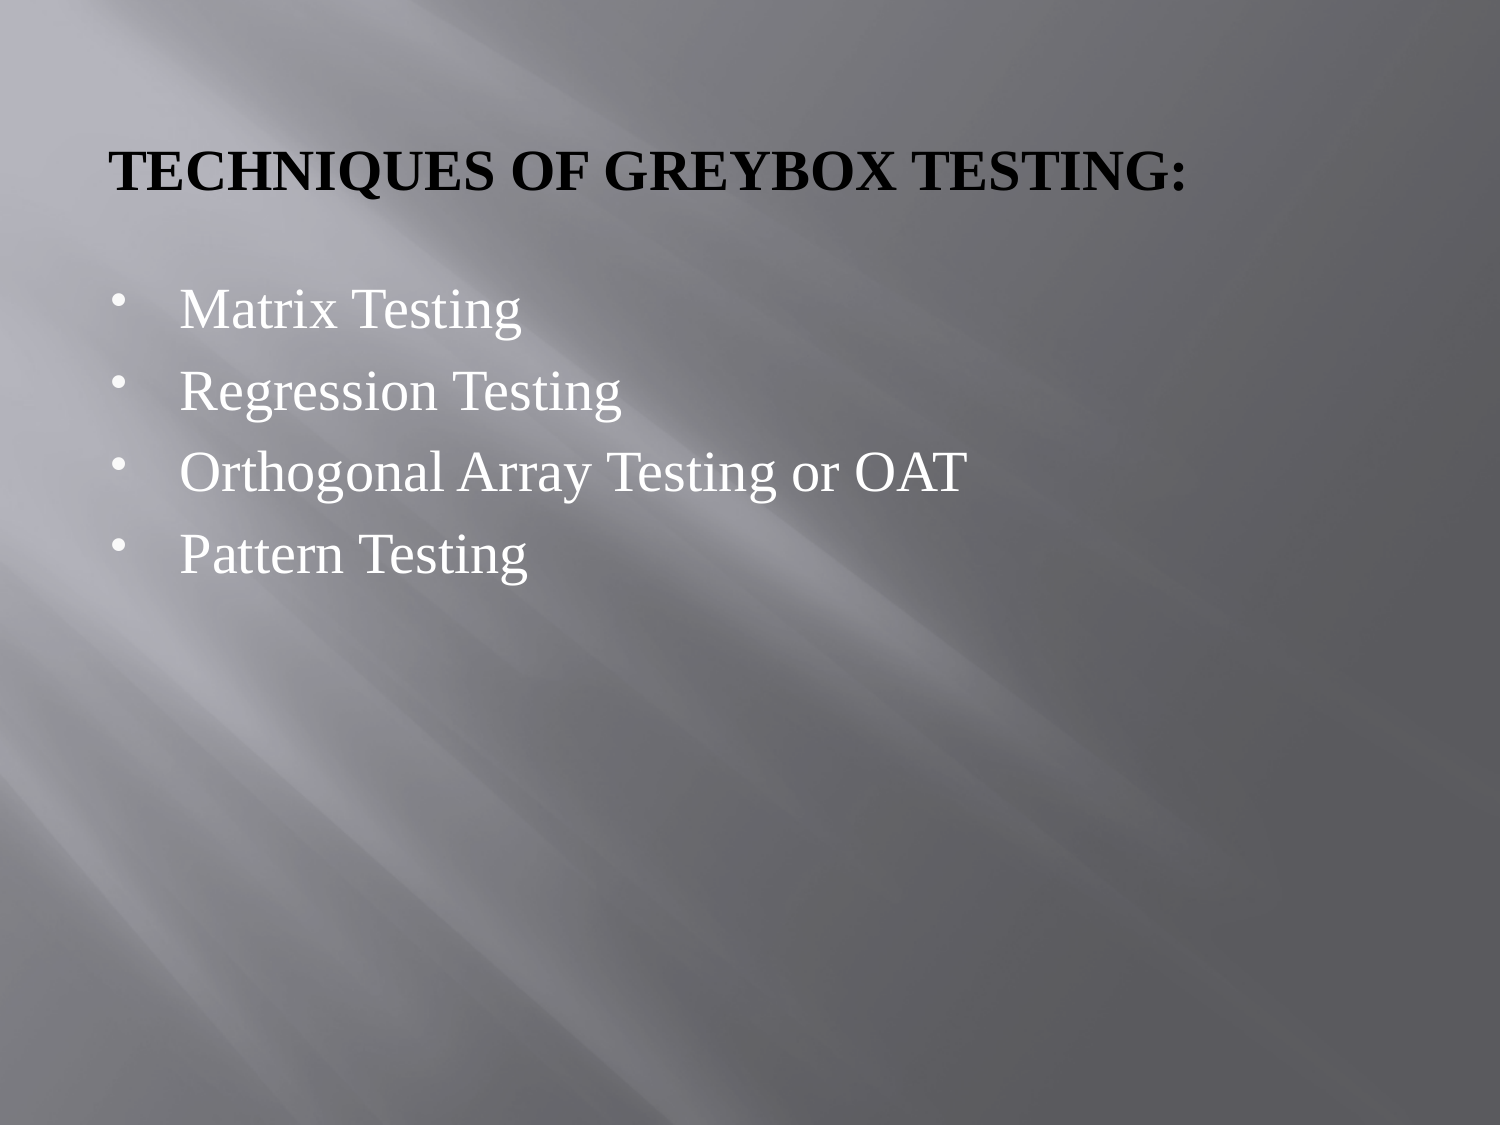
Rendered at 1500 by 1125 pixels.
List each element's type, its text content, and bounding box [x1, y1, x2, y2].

title TECHNIQUES OF GREYBOX TESTING: [0, 149, 1299, 325]
list Matrix Testing Regression Testing Orthogonal Array Testing or OAT Pattern Testing [75, 262, 1425, 1035]
